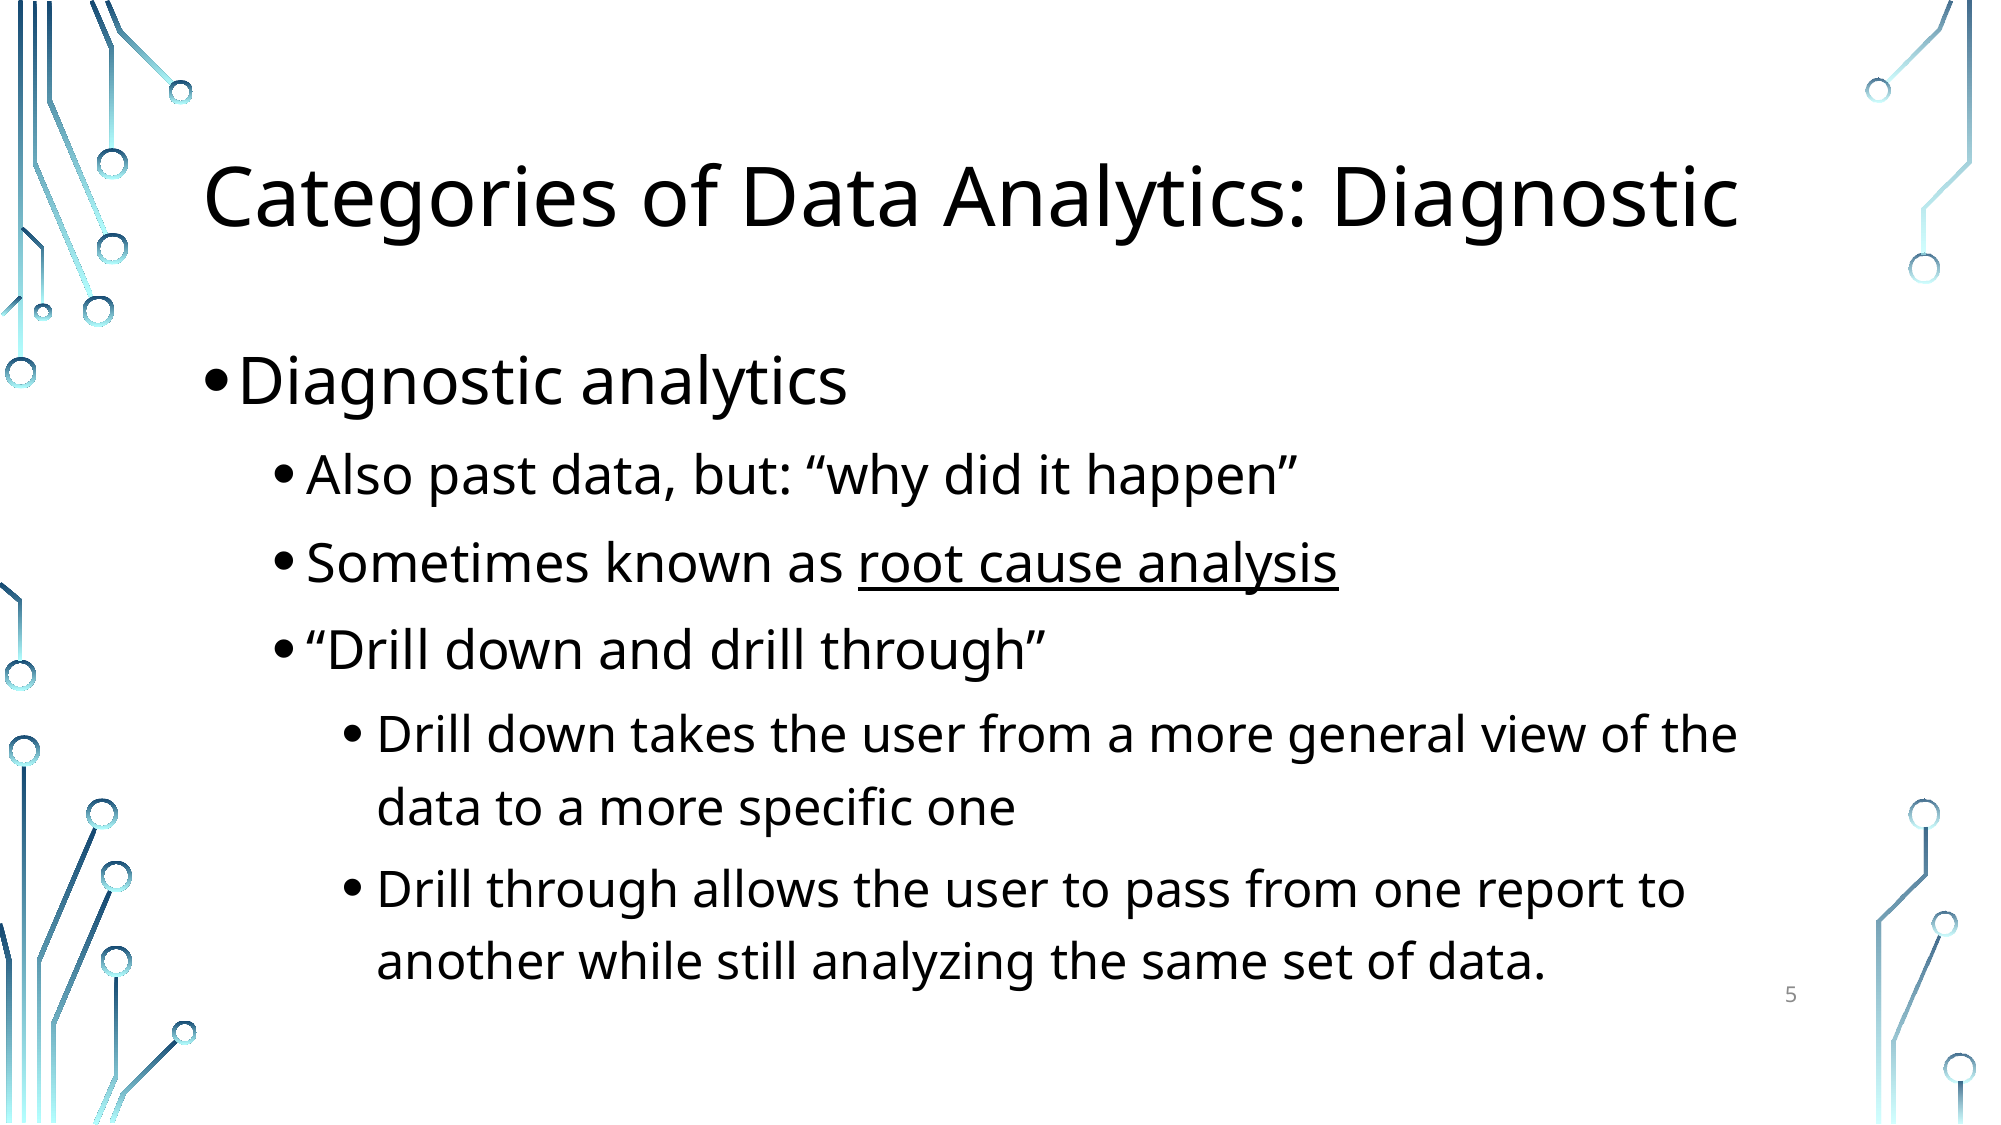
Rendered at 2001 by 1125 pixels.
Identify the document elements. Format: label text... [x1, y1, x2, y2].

title Categories of Data Analytics: Diagnostic [187, 137, 1813, 263]
slide_number 5 [1685, 965, 1813, 1025]
list Diagnostic analytics Also past data, but: “why did it happen” Sometimes known as root cause analysis “Drill down and drill through” Drill down takes the user from a more general view of the data to a more specific one Drill through allows the user to pass from one report to another while still analyzing the same set of data. [187, 316, 1813, 1004]
